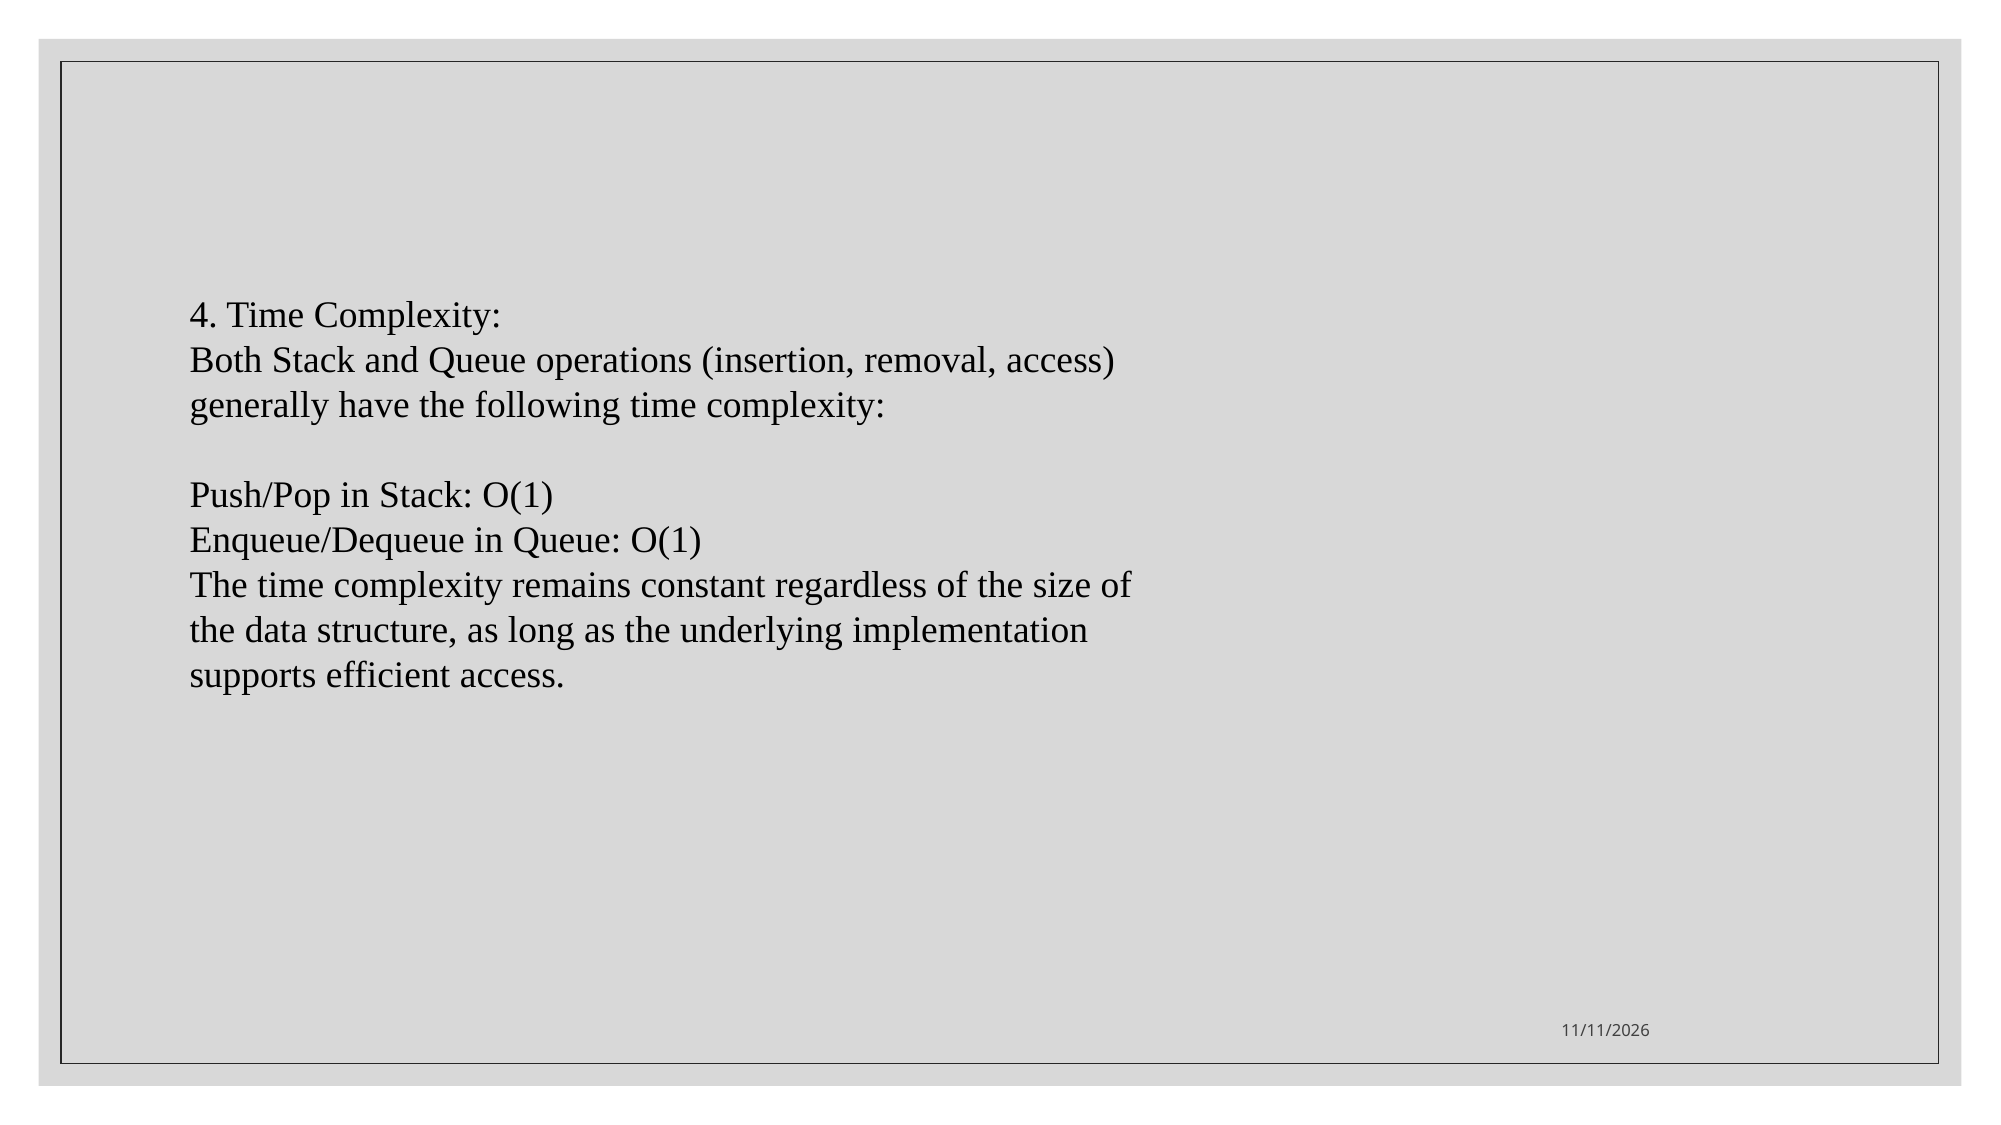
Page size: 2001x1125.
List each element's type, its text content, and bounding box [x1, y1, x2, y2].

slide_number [1190, 990, 1665, 1050]
text_box 4. Time Complexity: Both Stack and Queue operations (insertion, removal, access) generally have the following time complexity: Push/Pop in Stack: O(1) Enqueue/Dequeue in Queue: O(1) The time complexity remains constant regardless of the size of the data structure, as long as the underlying implementation supports efficient access. [174, 282, 1175, 748]
